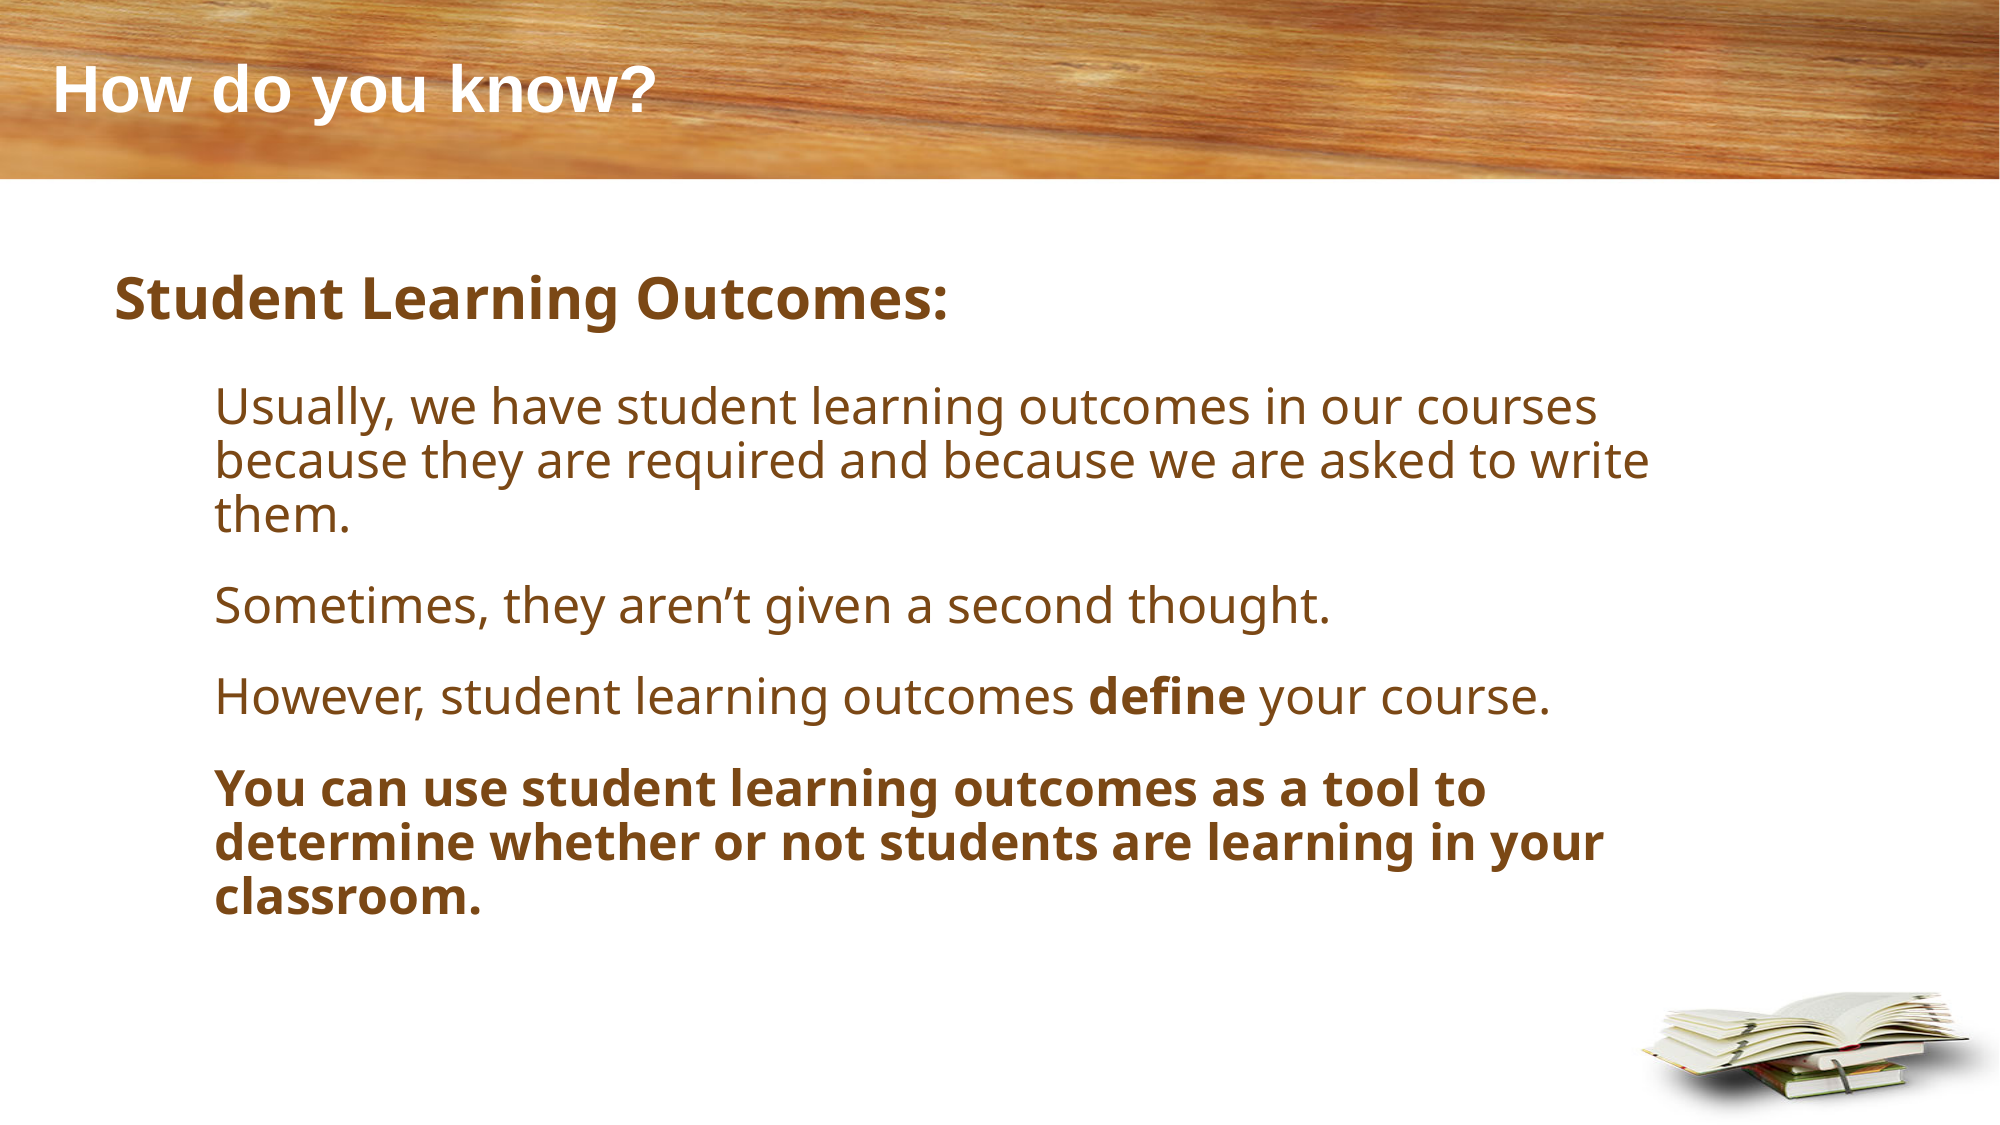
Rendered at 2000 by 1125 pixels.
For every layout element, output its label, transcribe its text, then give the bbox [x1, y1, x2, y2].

title How do you know? [0, 2, 2000, 179]
picture [0, 179, 2000, 1125]
list Student Learning Outcomes: [99, 262, 1900, 339]
list Usually, we have student learning outcomes in our courses because they are required and because we are asked to write them. Sometimes, they aren’t given a second thought. However, student learning outcomes define your course. You can use student learning outcomes as a tool to determine whether or not students are learning in your classroom. [149, 373, 1697, 965]
